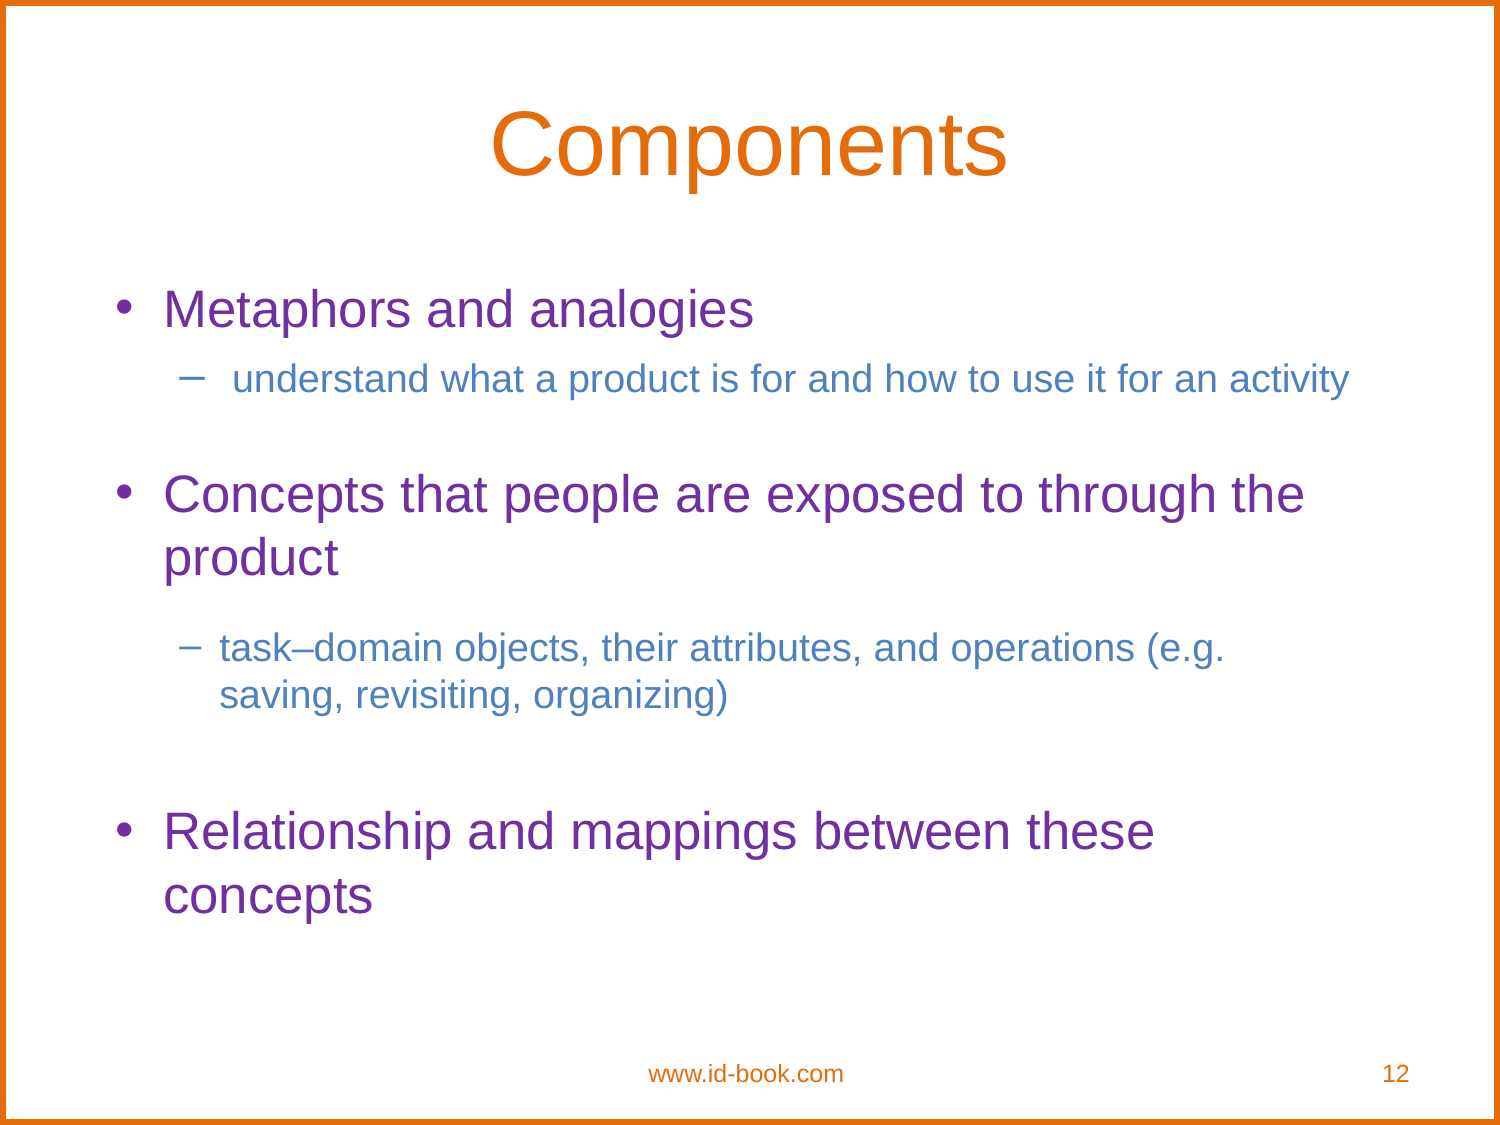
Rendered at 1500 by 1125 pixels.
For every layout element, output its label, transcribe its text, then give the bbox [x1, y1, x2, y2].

title Components [75, 45, 1425, 233]
slide_number 12 [1074, 1042, 1425, 1103]
footer www.id-book.com [512, 1042, 988, 1103]
list Metaphors and analogies understand what a product is for and how to use it for an activity Concepts that people are exposed to through the product task–domain objects, their attributes, and operations (e.g. saving, revisiting, organizing) Relationship and mappings between these concepts [100, 267, 1376, 943]
